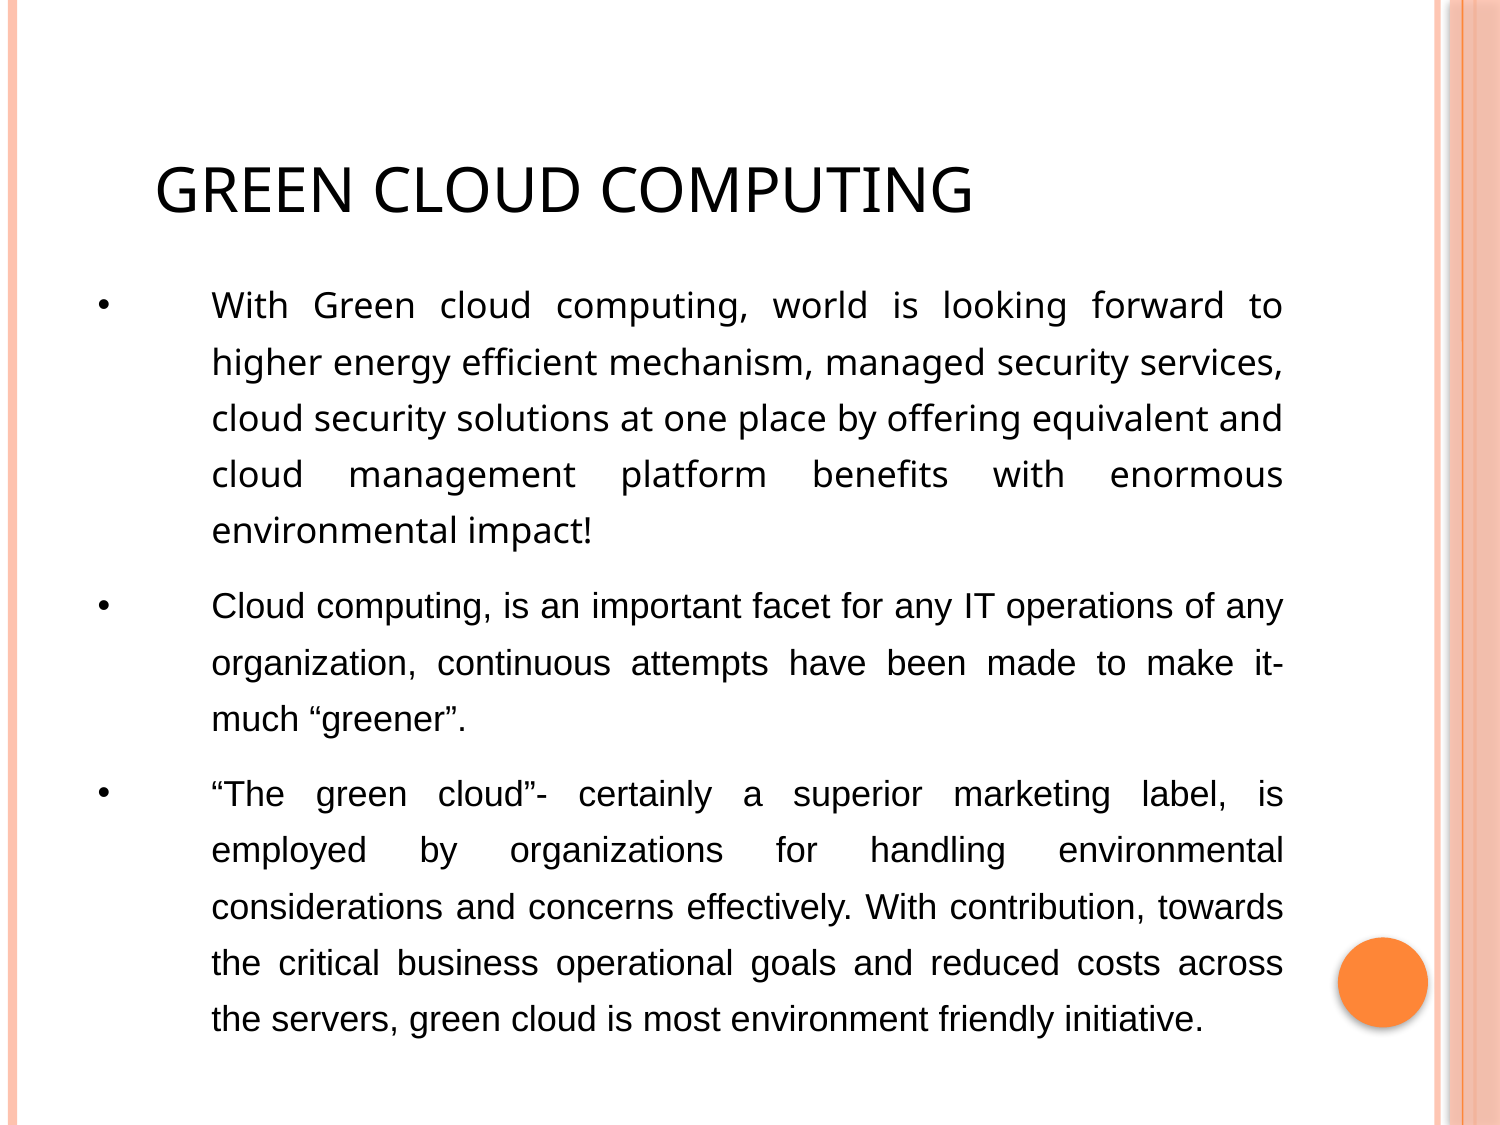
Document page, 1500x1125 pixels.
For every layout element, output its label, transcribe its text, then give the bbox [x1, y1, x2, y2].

title Green cloud computing [75, 45, 1300, 233]
list With Green cloud computing, world is looking forward to higher energy efficient mechanism, managed security services, cloud security solutions at one place by offering equivalent and cloud management platform benefits with enormous environmental impact! Cloud computing, is an important facet for any IT operations of any organization, continuous attempts have been made to make it- much “greener”. “The green cloud”- certainly a superior marketing label, is employed by organizations for handling environmental considerations and concerns effectively. With contribution, towards the critical business operational goals and reduced costs across the servers, green cloud is most environment friendly initiative. [75, 262, 1300, 1062]
